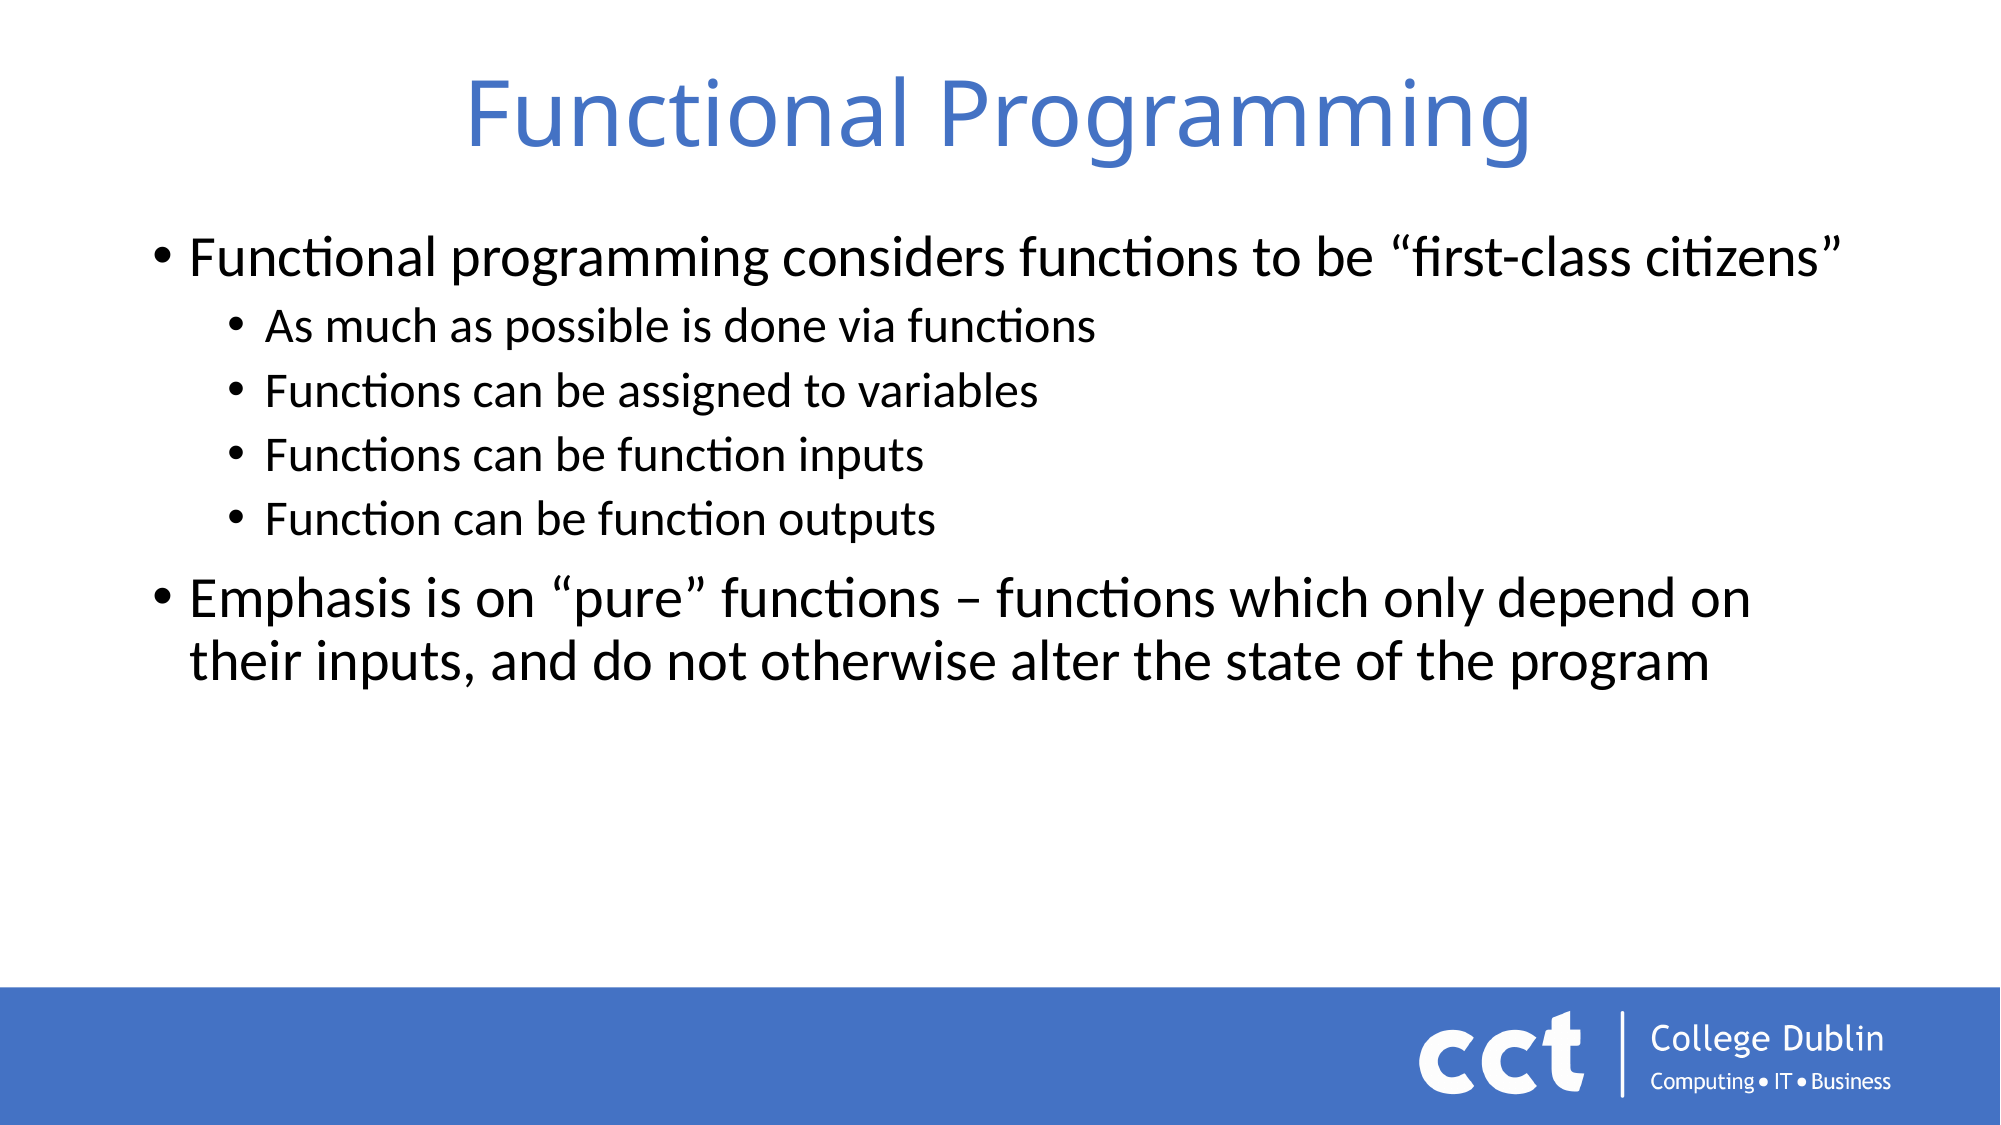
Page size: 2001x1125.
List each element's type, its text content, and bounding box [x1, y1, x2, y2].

title Functional Programming [137, 59, 1863, 182]
list Functional programming considers functions to be “first-class citizens” As much as possible is done via functions Functions can be assigned to variables Functions can be function inputs Function can be function outputs Emphasis is on “pure” functions – functions which only depend on their inputs, and do not otherwise alter the state of the program [137, 218, 1863, 964]
picture [1419, 963, 1891, 1101]
